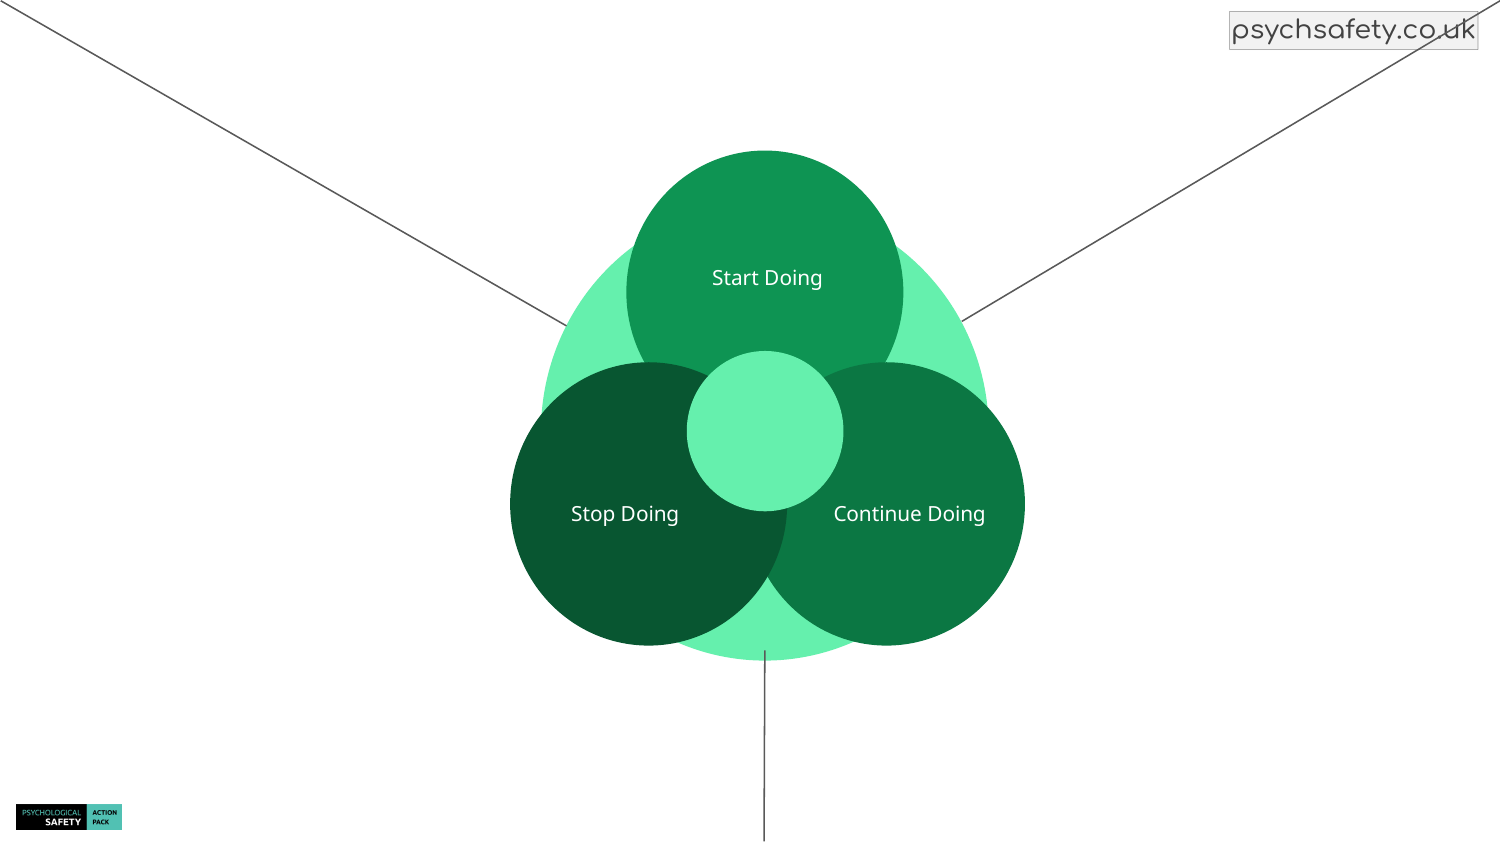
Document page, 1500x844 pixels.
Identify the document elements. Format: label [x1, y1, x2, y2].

text_box [908, 255, 978, 360]
text_box [789, 361, 1026, 646]
text_box [0, 0, 567, 327]
picture [16, 804, 122, 830]
text_box [766, 655, 814, 661]
text_box [715, 655, 764, 661]
text_box [509, 361, 788, 646]
text_box [961, 0, 1500, 322]
text_box [552, 256, 621, 360]
text_box [626, 150, 904, 360]
